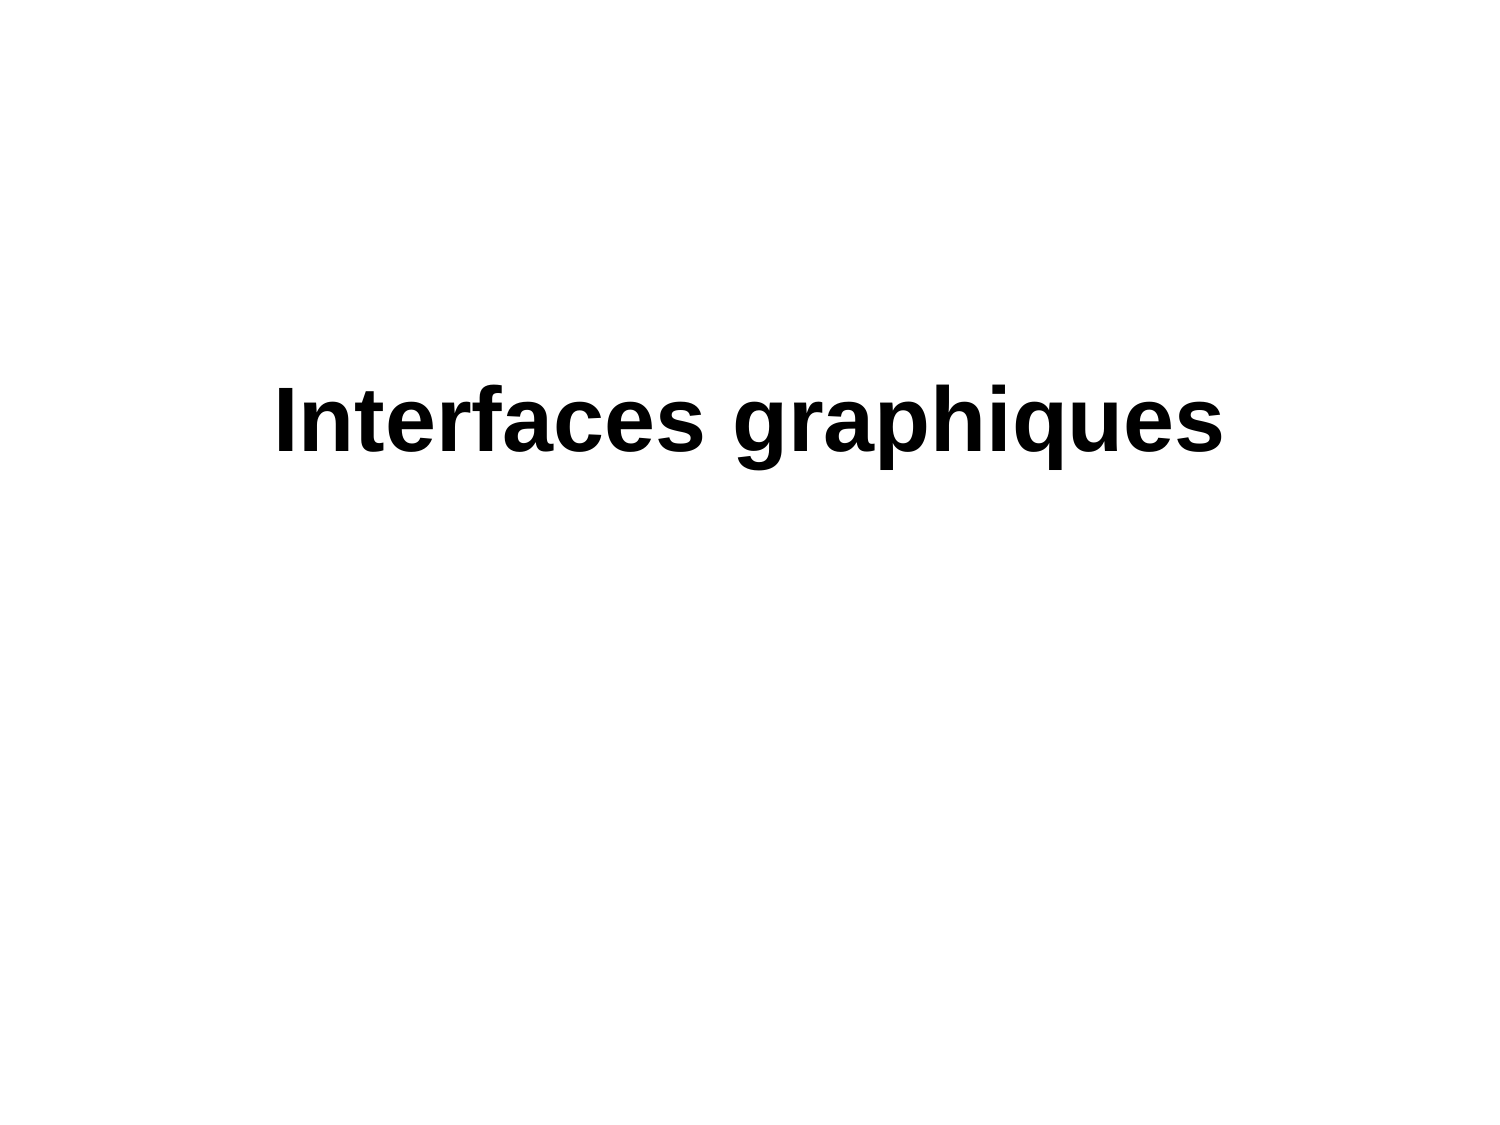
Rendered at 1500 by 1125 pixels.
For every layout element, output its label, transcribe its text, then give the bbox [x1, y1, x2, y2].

title Interfaces graphiques [112, 349, 1388, 591]
